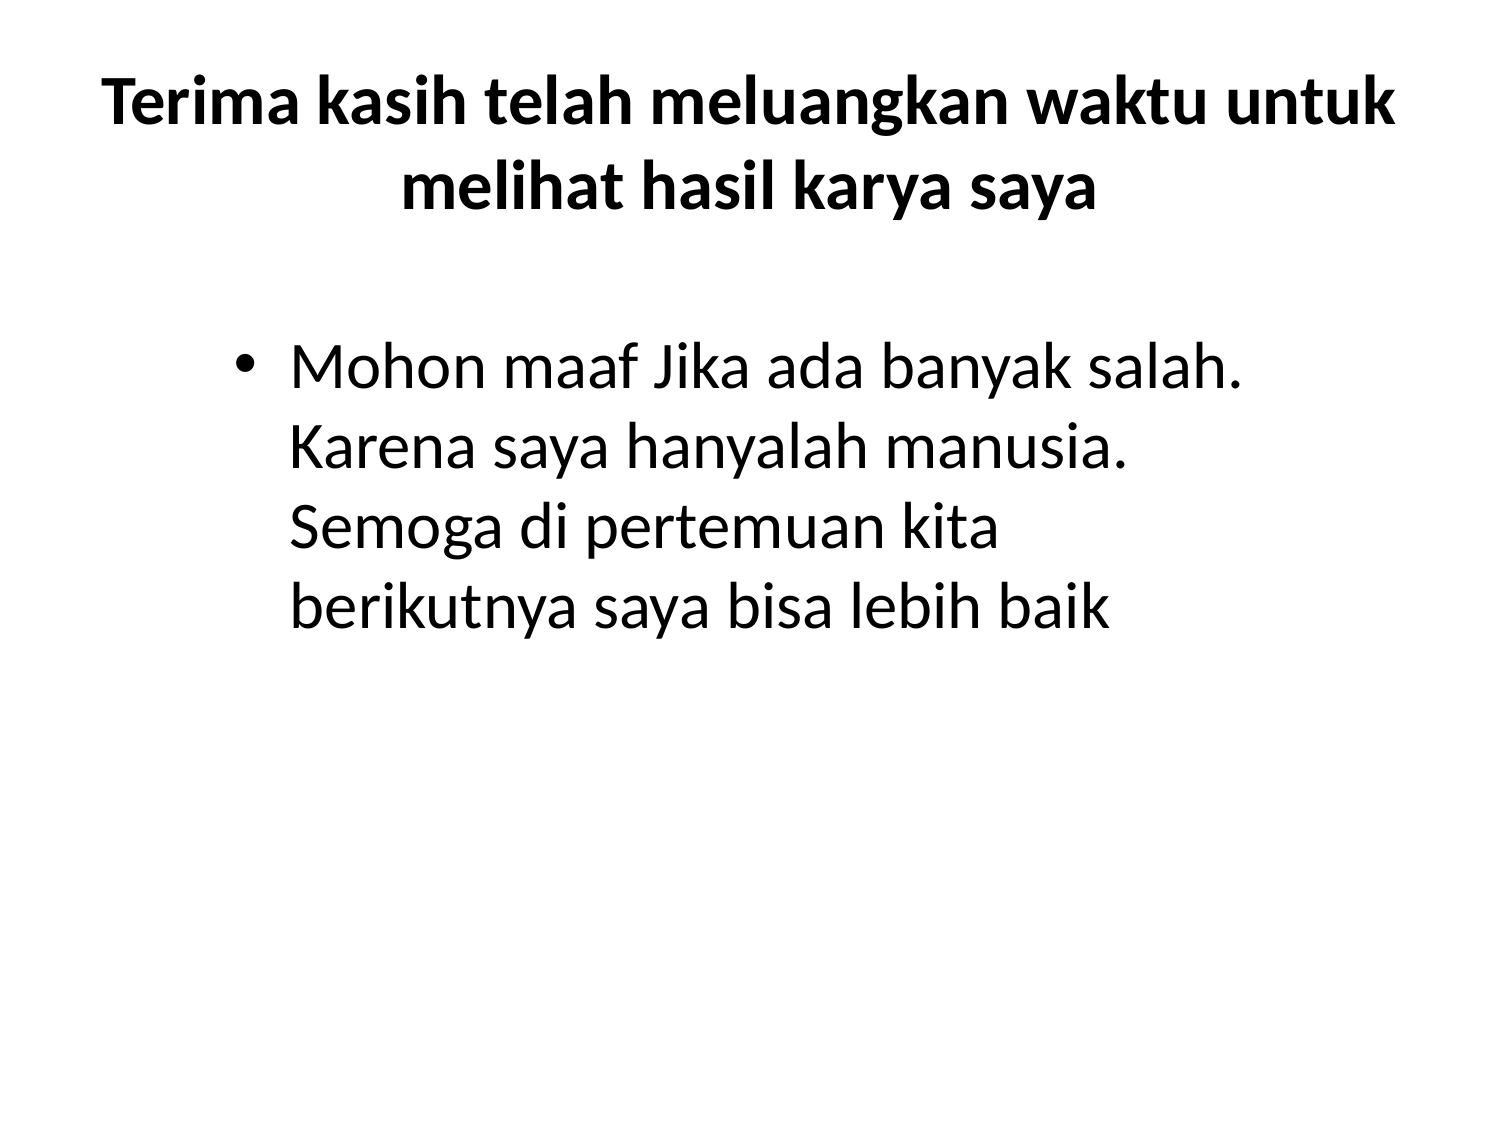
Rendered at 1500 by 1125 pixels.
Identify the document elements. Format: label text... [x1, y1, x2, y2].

list Mohon maaf Jika ada banyak salah. Karena saya hanyalah manusia. Semoga di pertemuan kita berikutnya saya bisa lebih baik [218, 314, 1294, 882]
title Terima kasih telah meluangkan waktu untuk melihat hasil karya saya [75, 45, 1425, 233]
